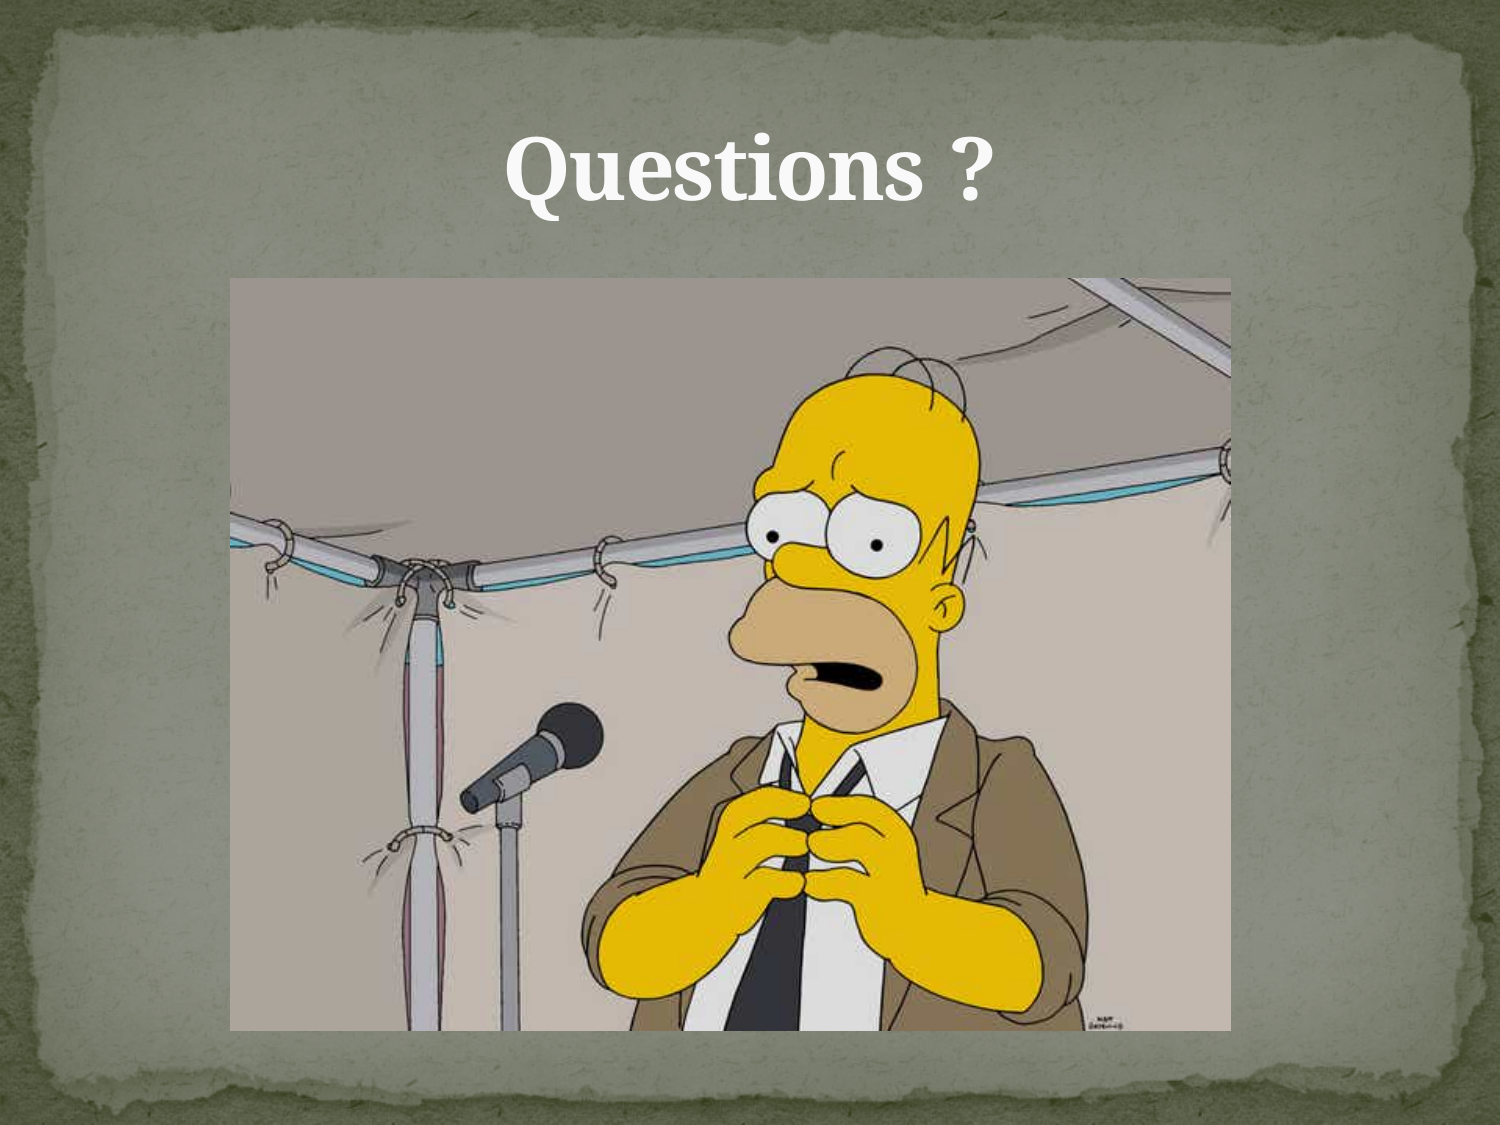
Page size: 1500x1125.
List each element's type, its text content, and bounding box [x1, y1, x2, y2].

title Questions ? [74, 24, 1425, 225]
picture [230, 278, 1231, 1031]
